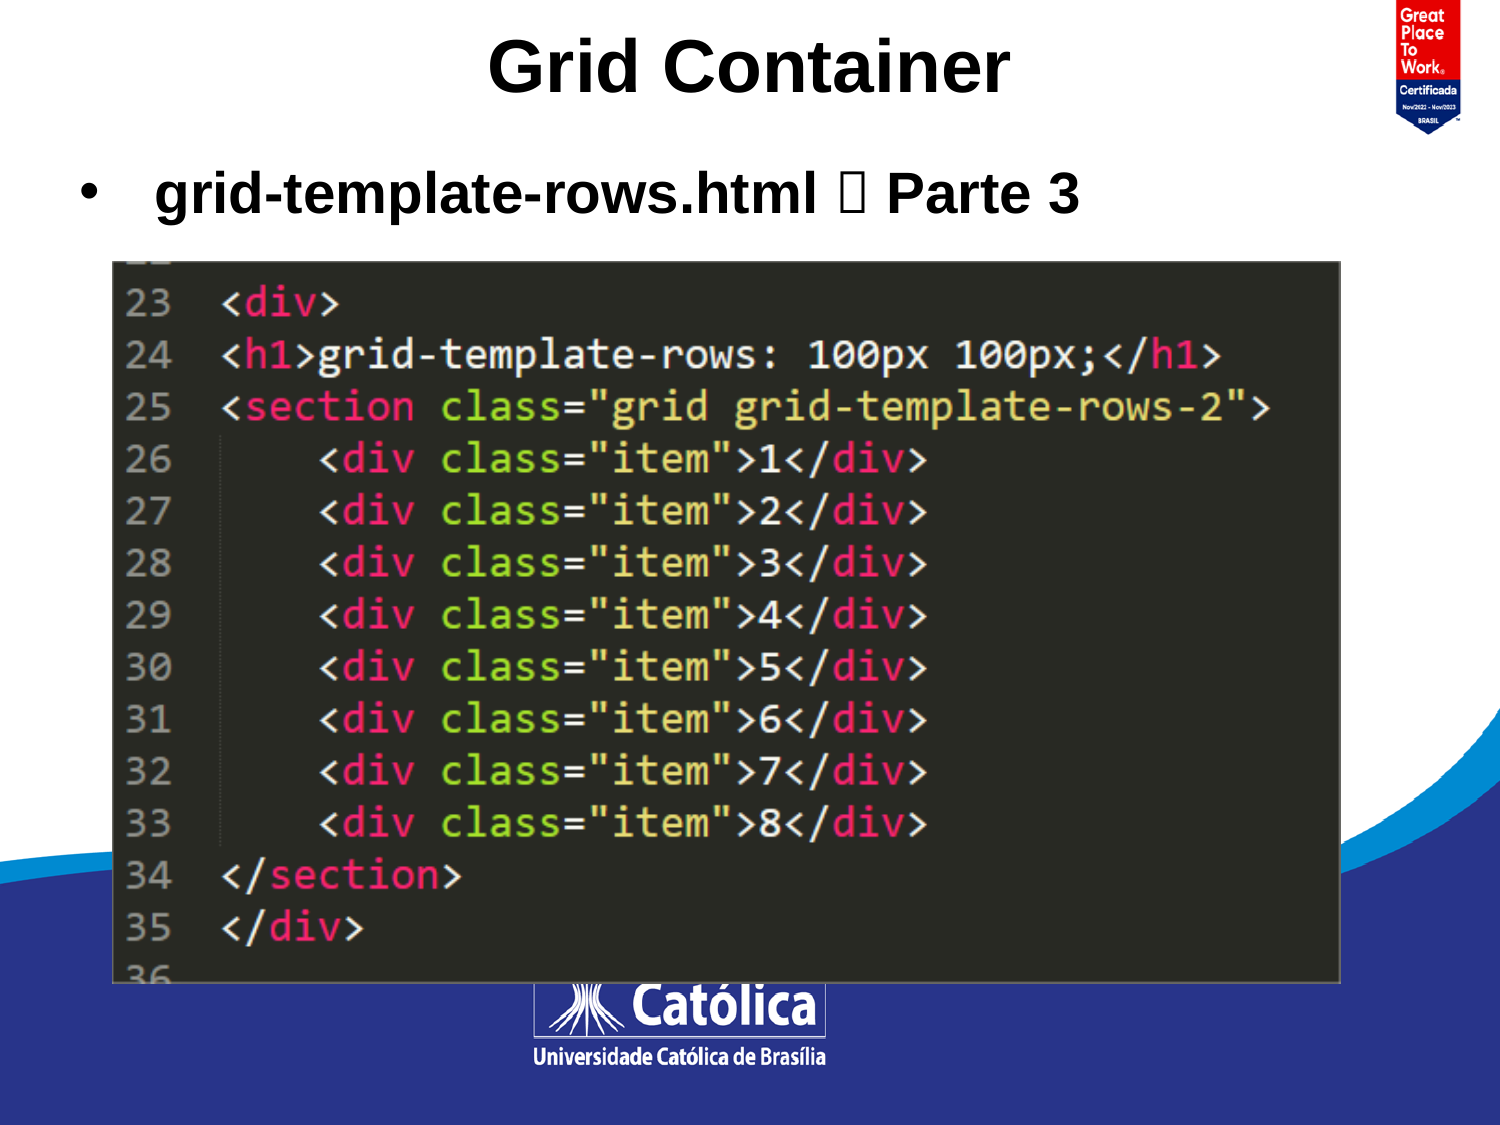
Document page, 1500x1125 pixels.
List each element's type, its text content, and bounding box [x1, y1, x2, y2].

title Grid Container [100, 9, 1400, 114]
text_box grid-template-rows.html  Parte 3 [64, 147, 1436, 233]
picture [0, 0, 1500, 1125]
